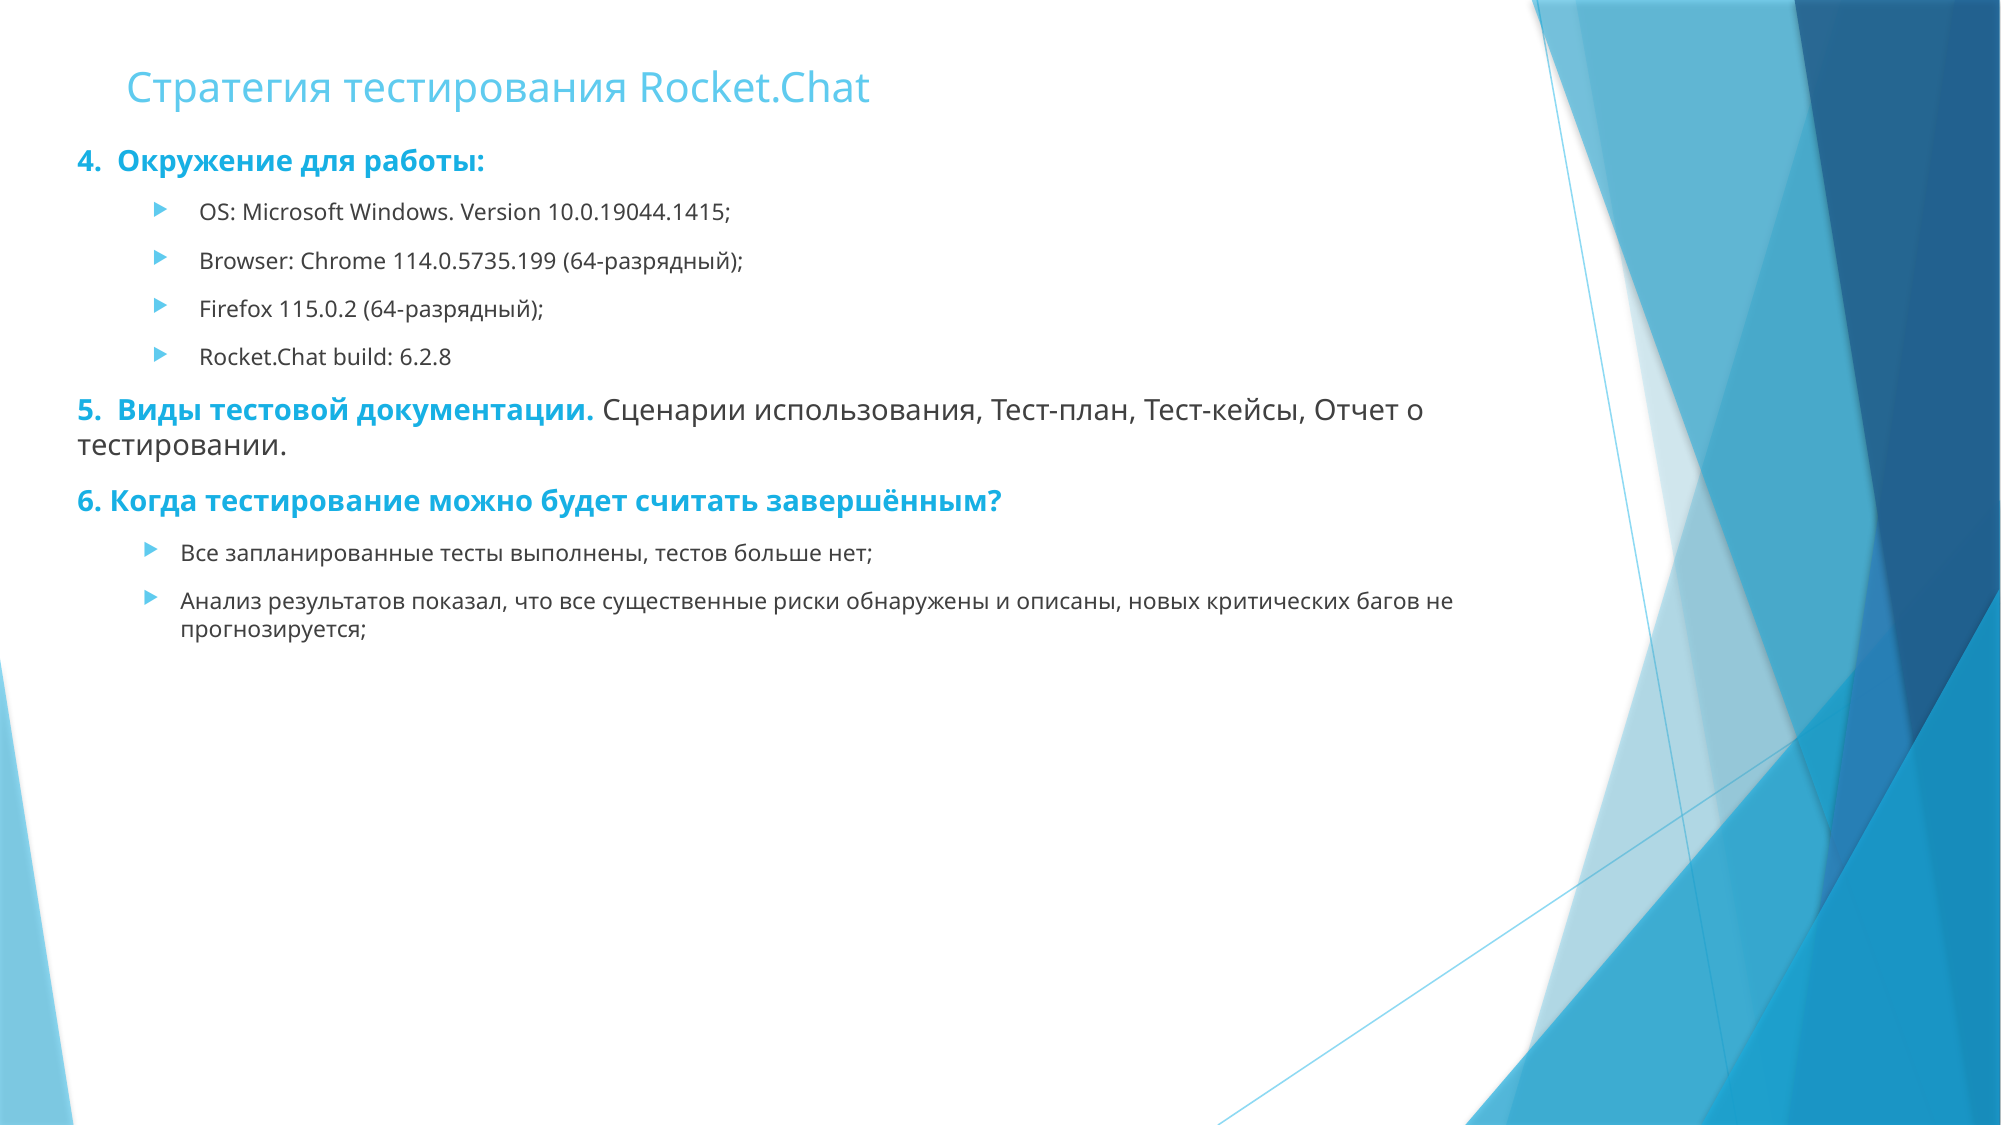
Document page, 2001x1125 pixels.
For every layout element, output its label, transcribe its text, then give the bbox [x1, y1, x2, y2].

title Стратегия тестирования Rocket.Chat [111, 53, 1522, 134]
list 4. Окружение для работы: OS: Microsoft Windows. Version 10.0.19044.1415; Browser: Chrome 114.0.5735.199 (64-разрядный); Firefox 115.0.2 (64-разрядный); Rocket.Chat build: 6.2.8 5. Виды тестовой документации. Сценарии использования, Тест-план, Тест-кейсы, Отчет о тестировании. 6. Когда тестирование можно будет считать завершённым? Все запланированные тесты выполнены, тестов больше нет; Анализ результатов показал, что все существенные риски обнаружены и описаны, новых критических багов не прогнозируется; [62, 134, 1575, 1083]
